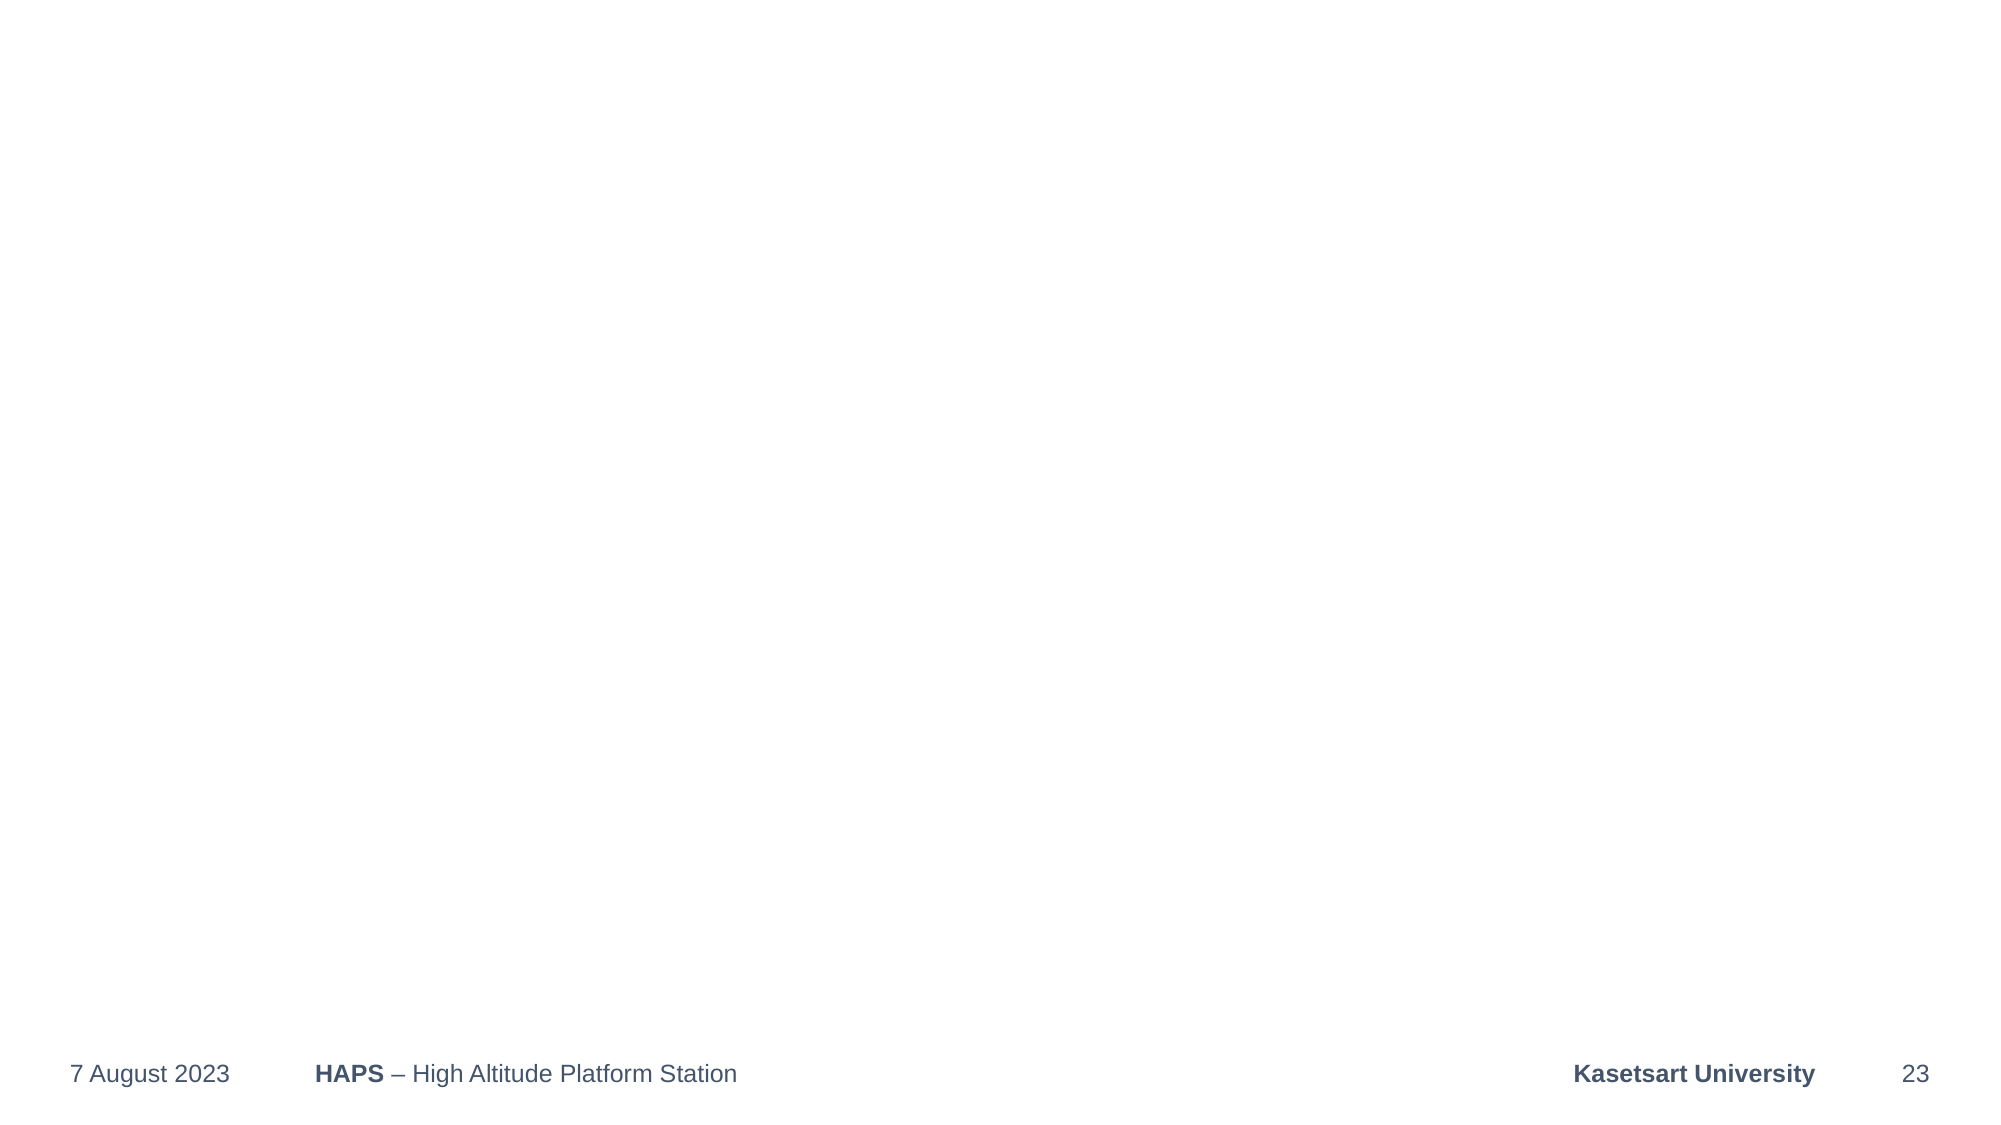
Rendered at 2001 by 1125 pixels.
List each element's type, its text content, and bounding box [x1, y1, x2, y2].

slide_number 23 [1858, 1042, 1945, 1103]
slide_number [55, 1042, 248, 1103]
footer HAPS – High Altitude Platform Station Kasetsart University [272, 1042, 1858, 1103]
